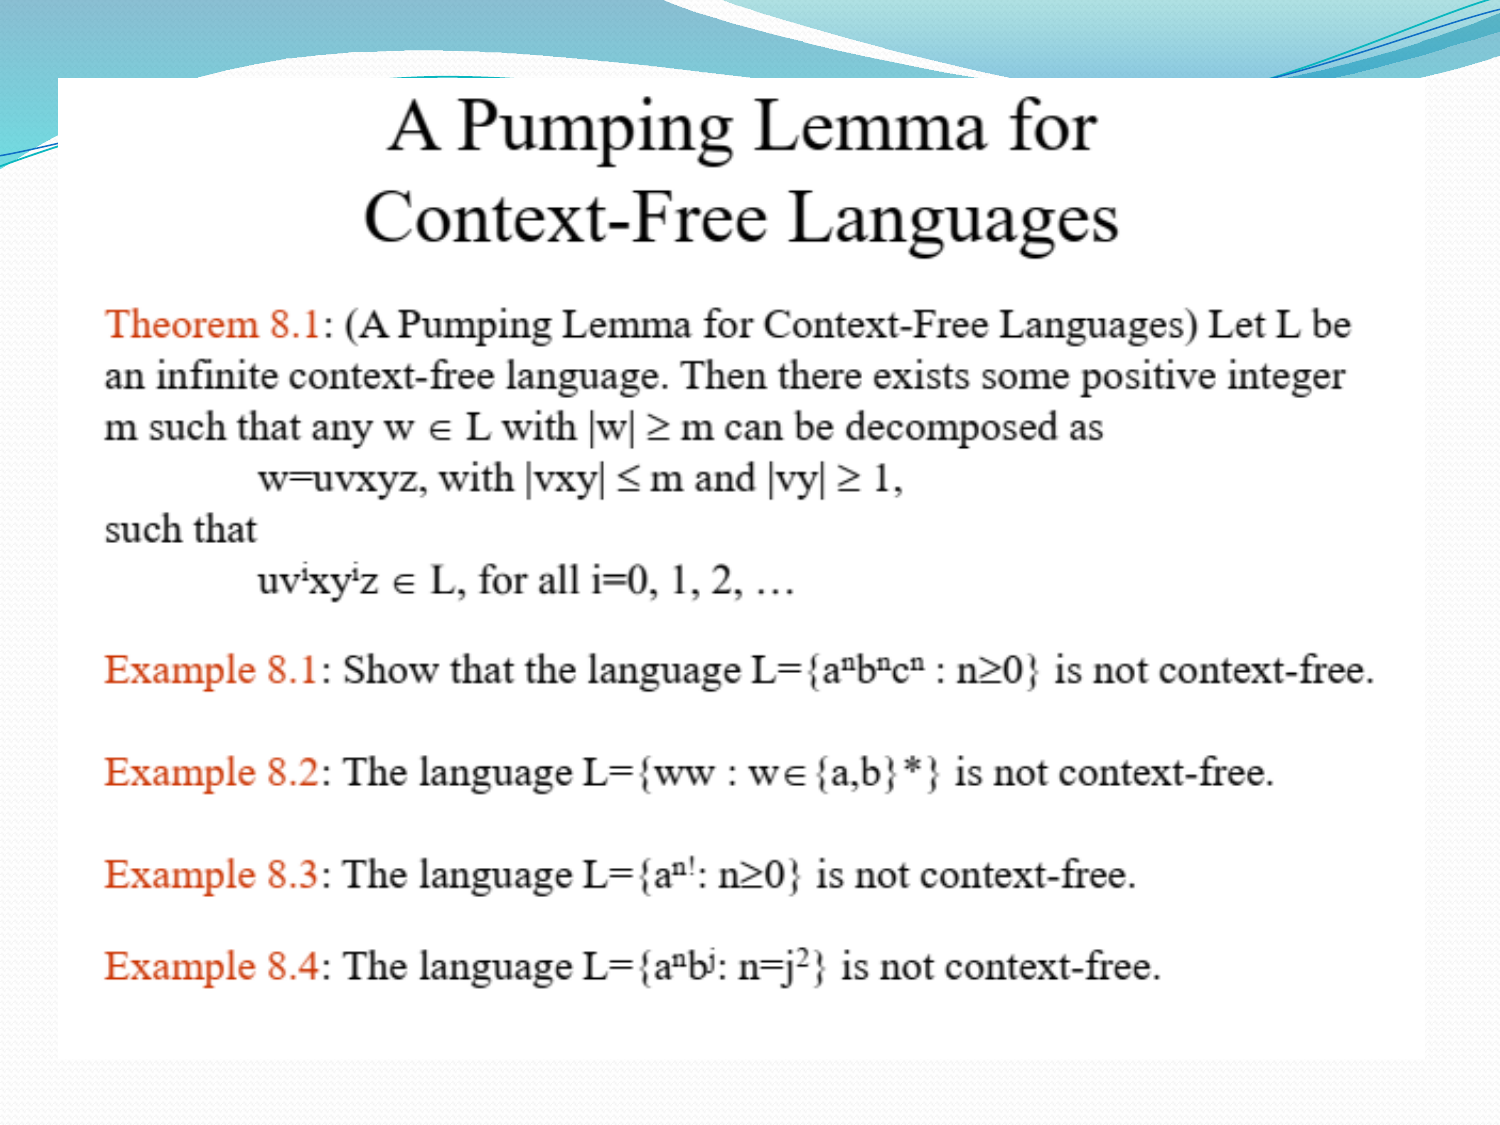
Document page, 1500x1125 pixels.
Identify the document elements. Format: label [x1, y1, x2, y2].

picture [58, 77, 1425, 1059]
